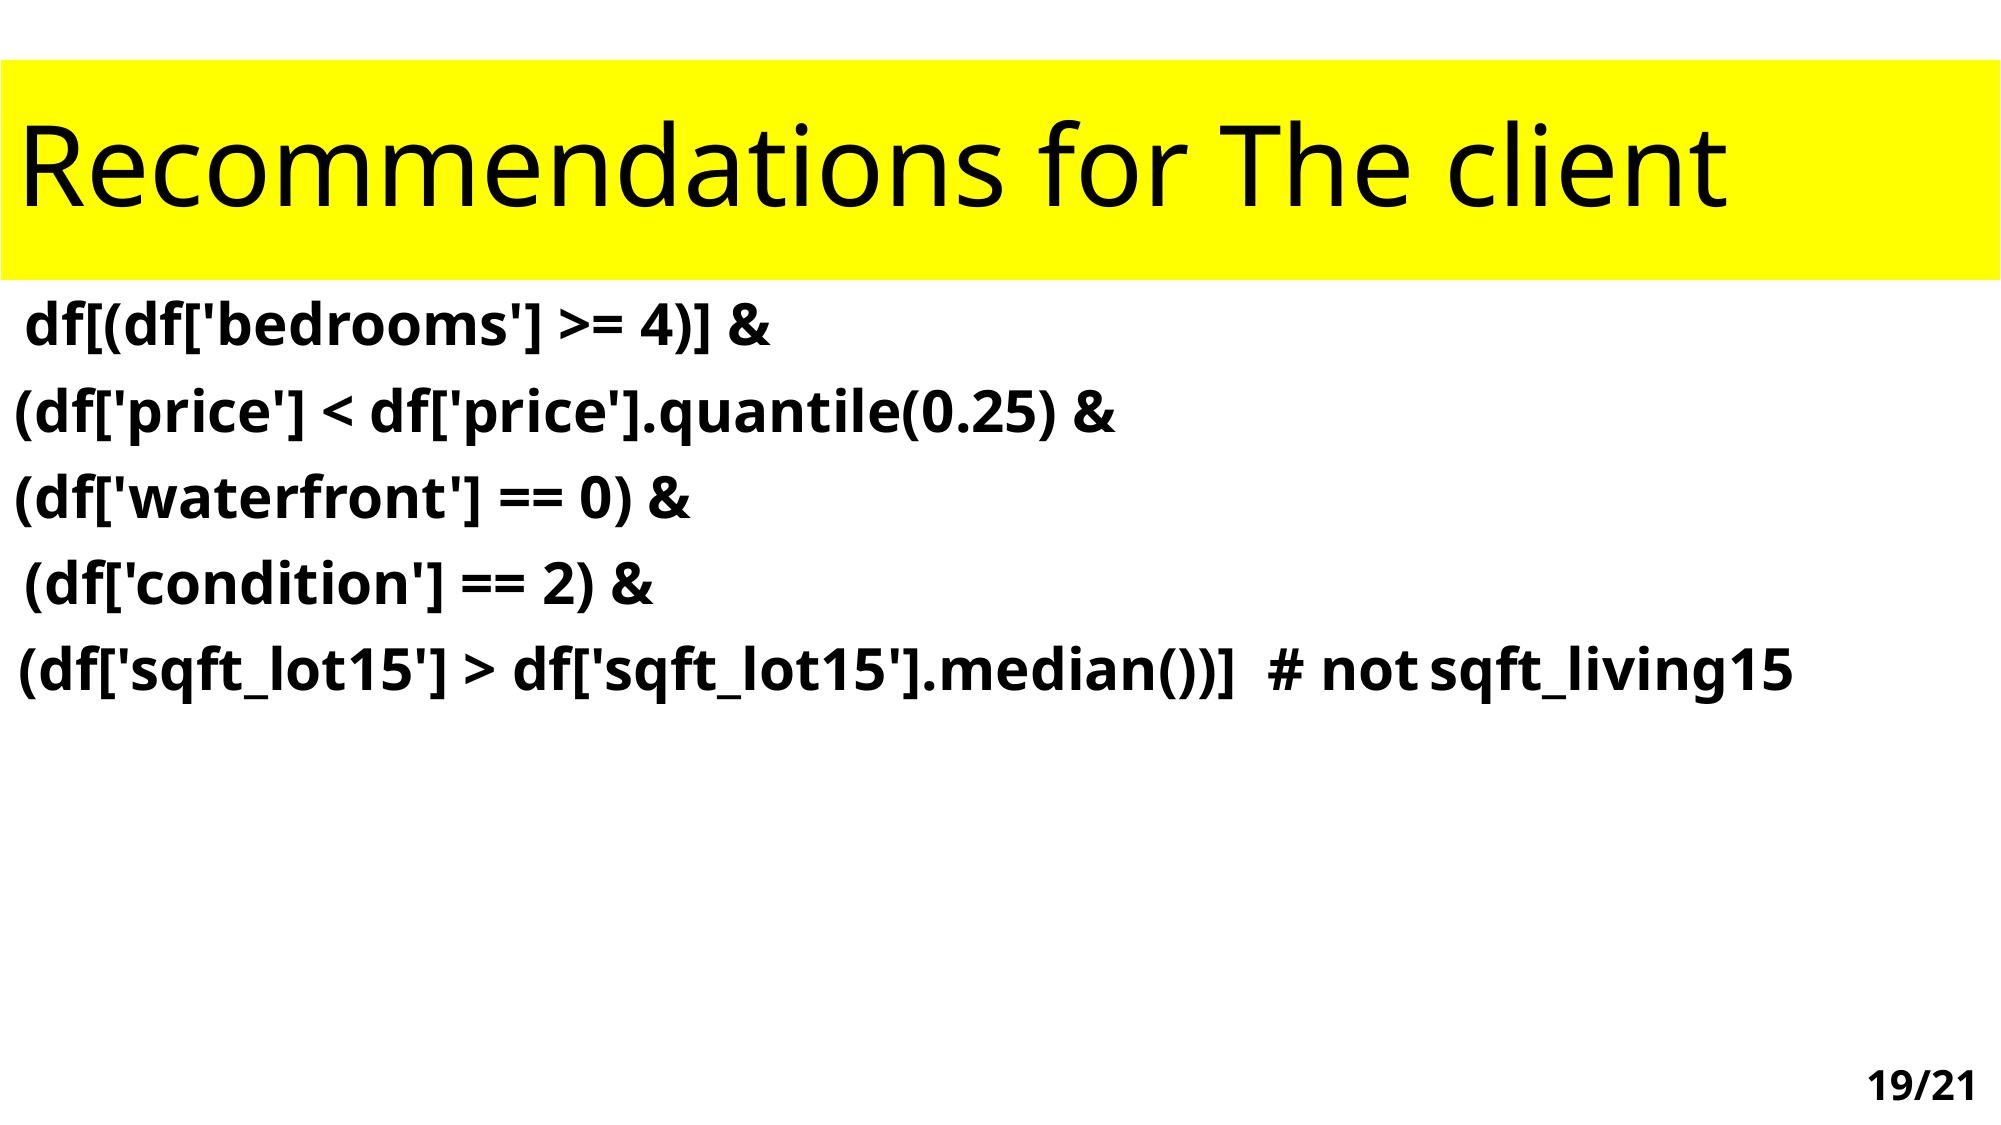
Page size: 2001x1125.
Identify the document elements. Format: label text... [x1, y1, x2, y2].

text_box (df['waterfront'] == 0) & [0, 453, 1993, 538]
text_box 19/21 [1851, 1050, 1998, 1116]
title Recommendations for The client [1, 59, 2000, 280]
text_box df[(df['bedrooms'] >= 4)] & [9, 280, 1897, 365]
text_box (df['condition'] == 2) & [9, 538, 2000, 624]
text_box (df['price'] < df['price'].quantile(0.25) & [0, 367, 1993, 453]
text_box (df['sqft_lot15'] > df['sqft_lot15'].median())] # not sqft_living15 [3, 624, 1997, 710]
